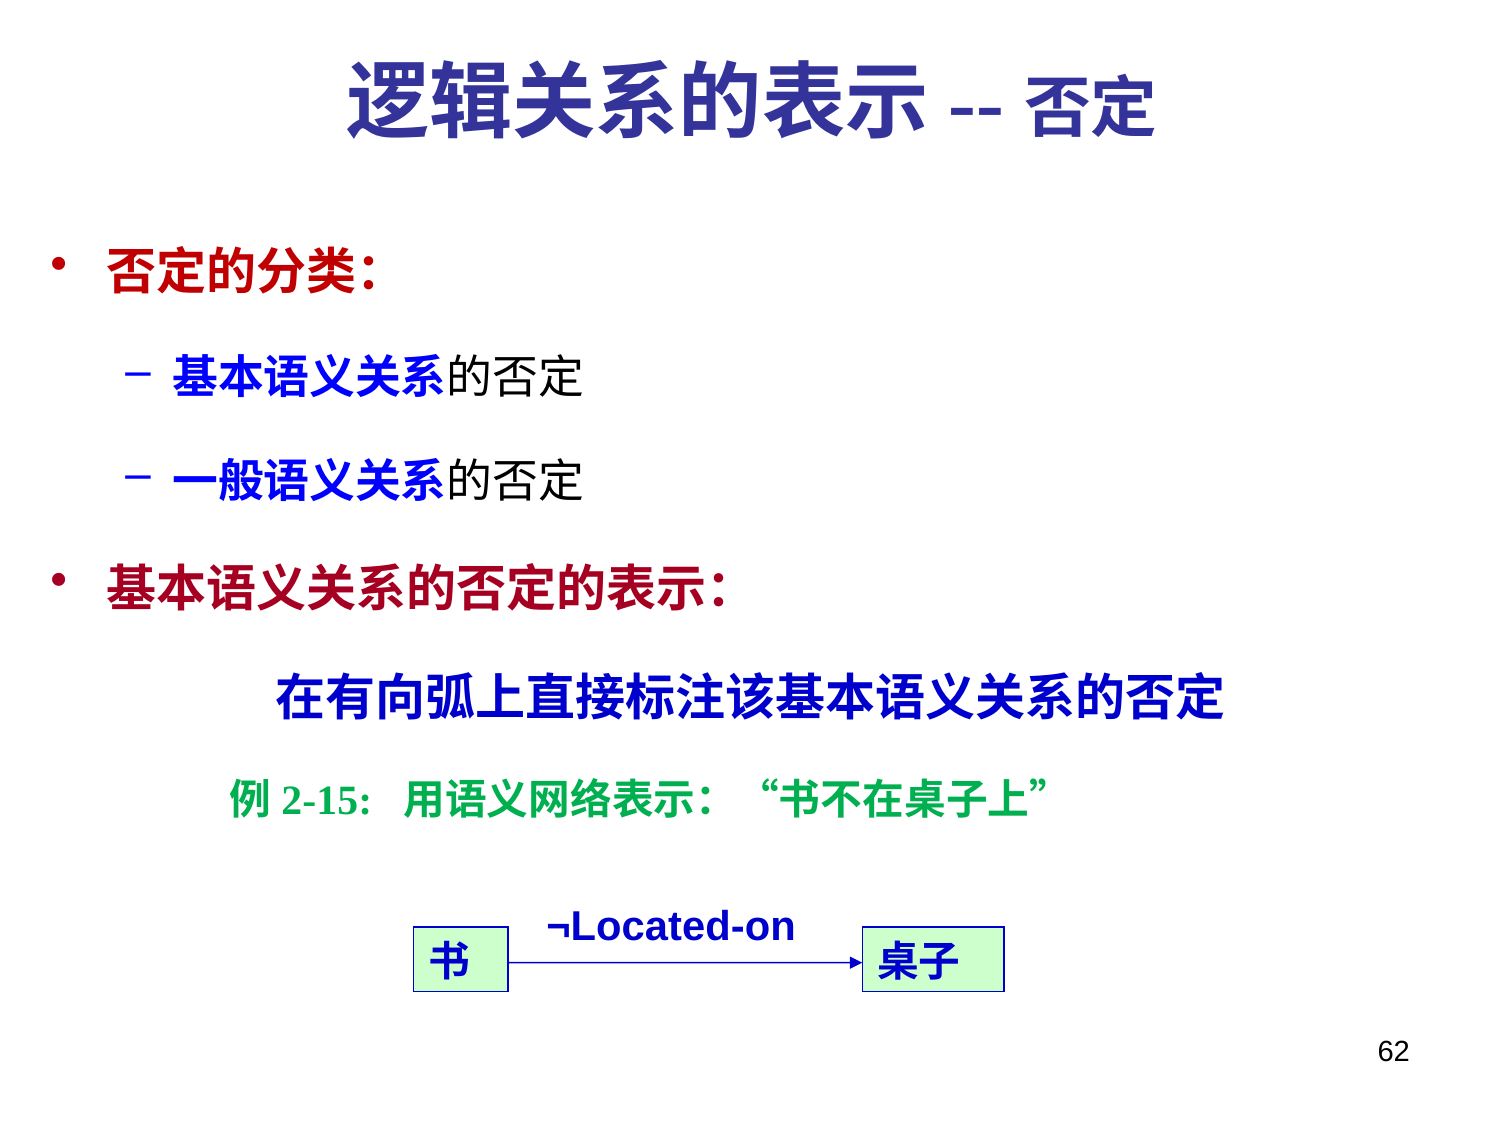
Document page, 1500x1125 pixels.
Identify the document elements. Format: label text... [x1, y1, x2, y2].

title 逻辑关系的表示--否定 [76, 0, 1427, 197]
text_box 桌子 [862, 926, 1004, 992]
slide_number 62 [1074, 1024, 1425, 1103]
list 否定的分类： 基本语义关系的否定 一般语义关系的否定 基本语义关系的否定的表示： 在有向弧上直接标注该基本语义关系的否定 例2-15: 用语义网络表示：“书不在桌子上” [35, 220, 1465, 1125]
text_box [507, 956, 863, 969]
text_box ¬Located-on [531, 891, 816, 957]
text_box 书 [413, 926, 508, 992]
